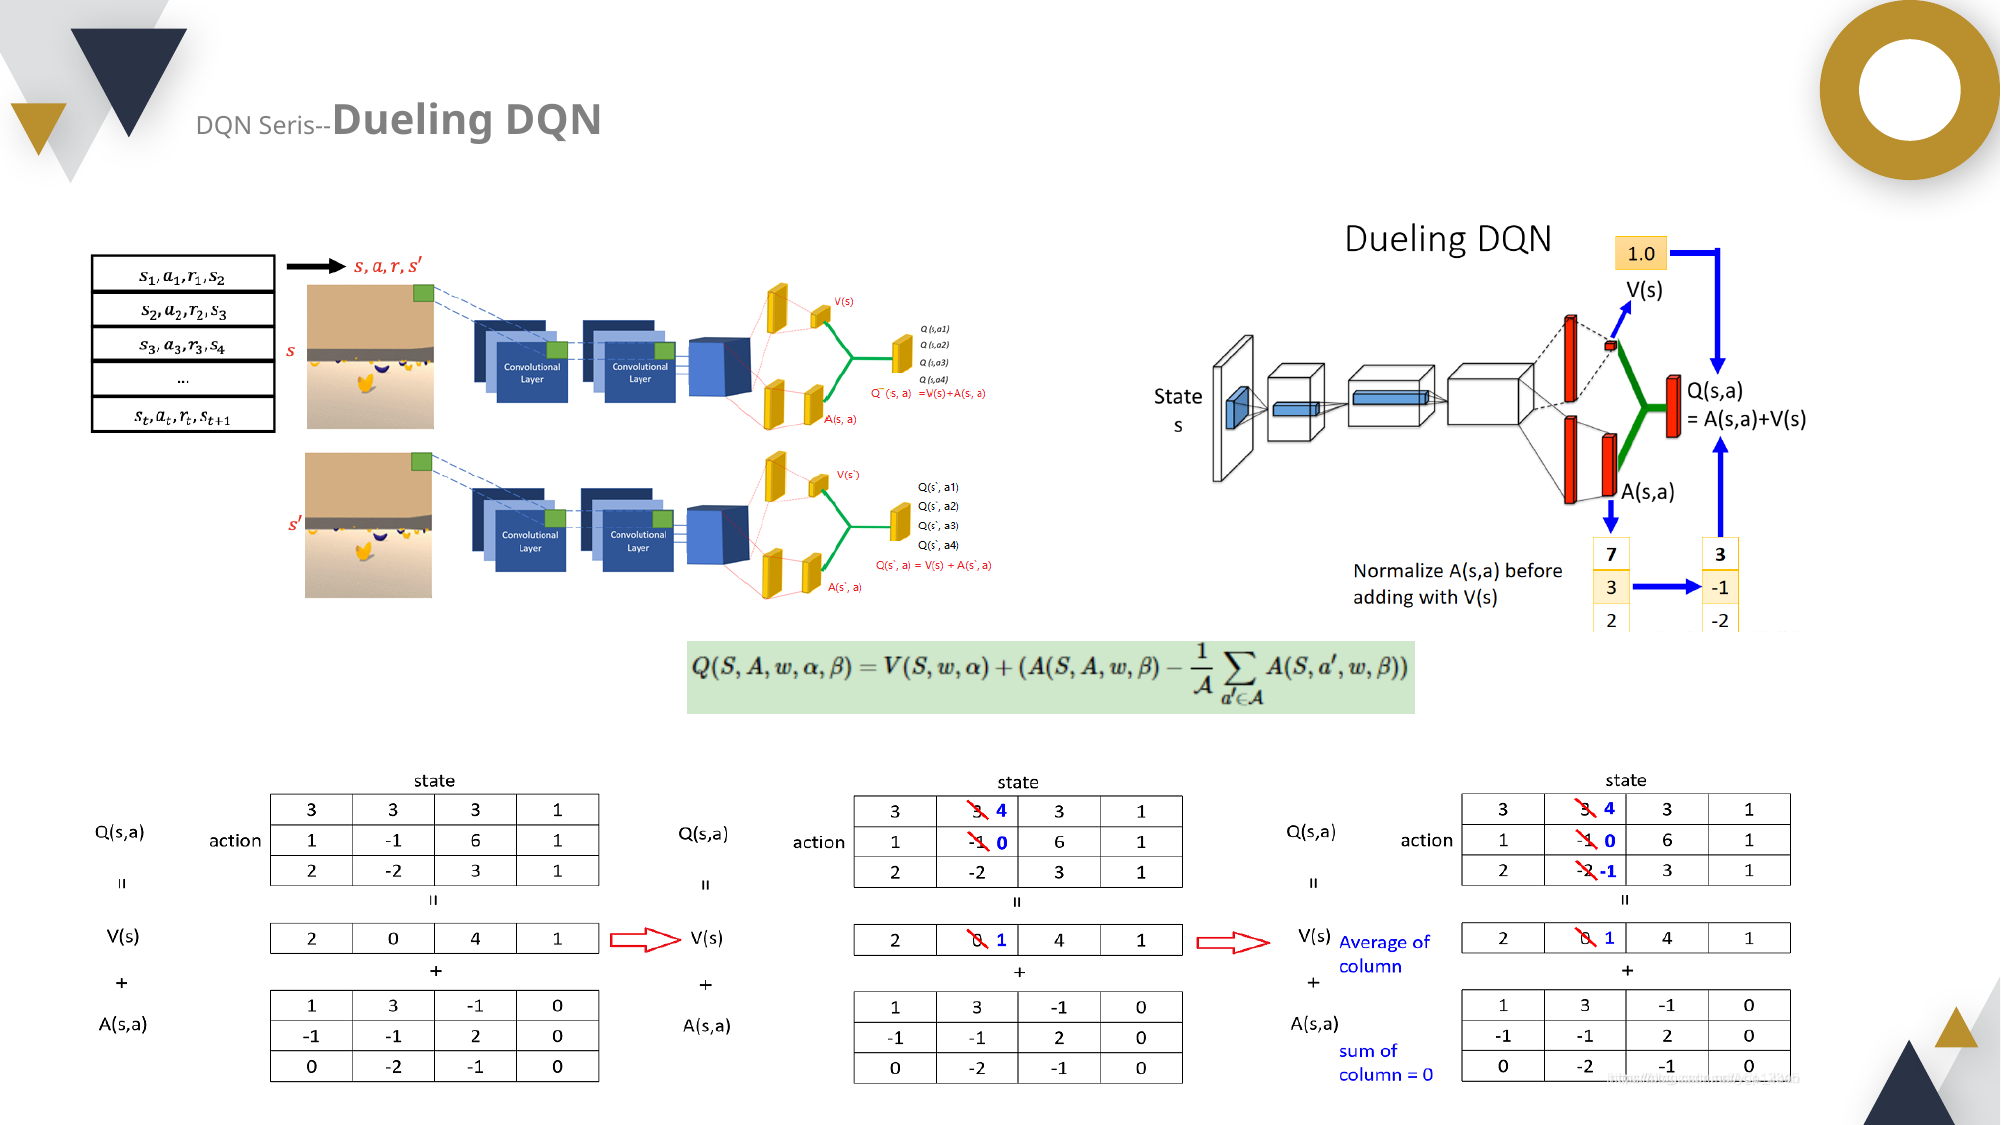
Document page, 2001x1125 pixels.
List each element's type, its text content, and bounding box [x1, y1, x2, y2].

picture [1150, 223, 1807, 632]
text_box DQN Seris--Dueling DQN [180, 75, 1539, 150]
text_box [1819, 0, 2000, 181]
picture [84, 769, 1807, 1093]
picture [687, 641, 1415, 714]
picture [84, 247, 1005, 604]
